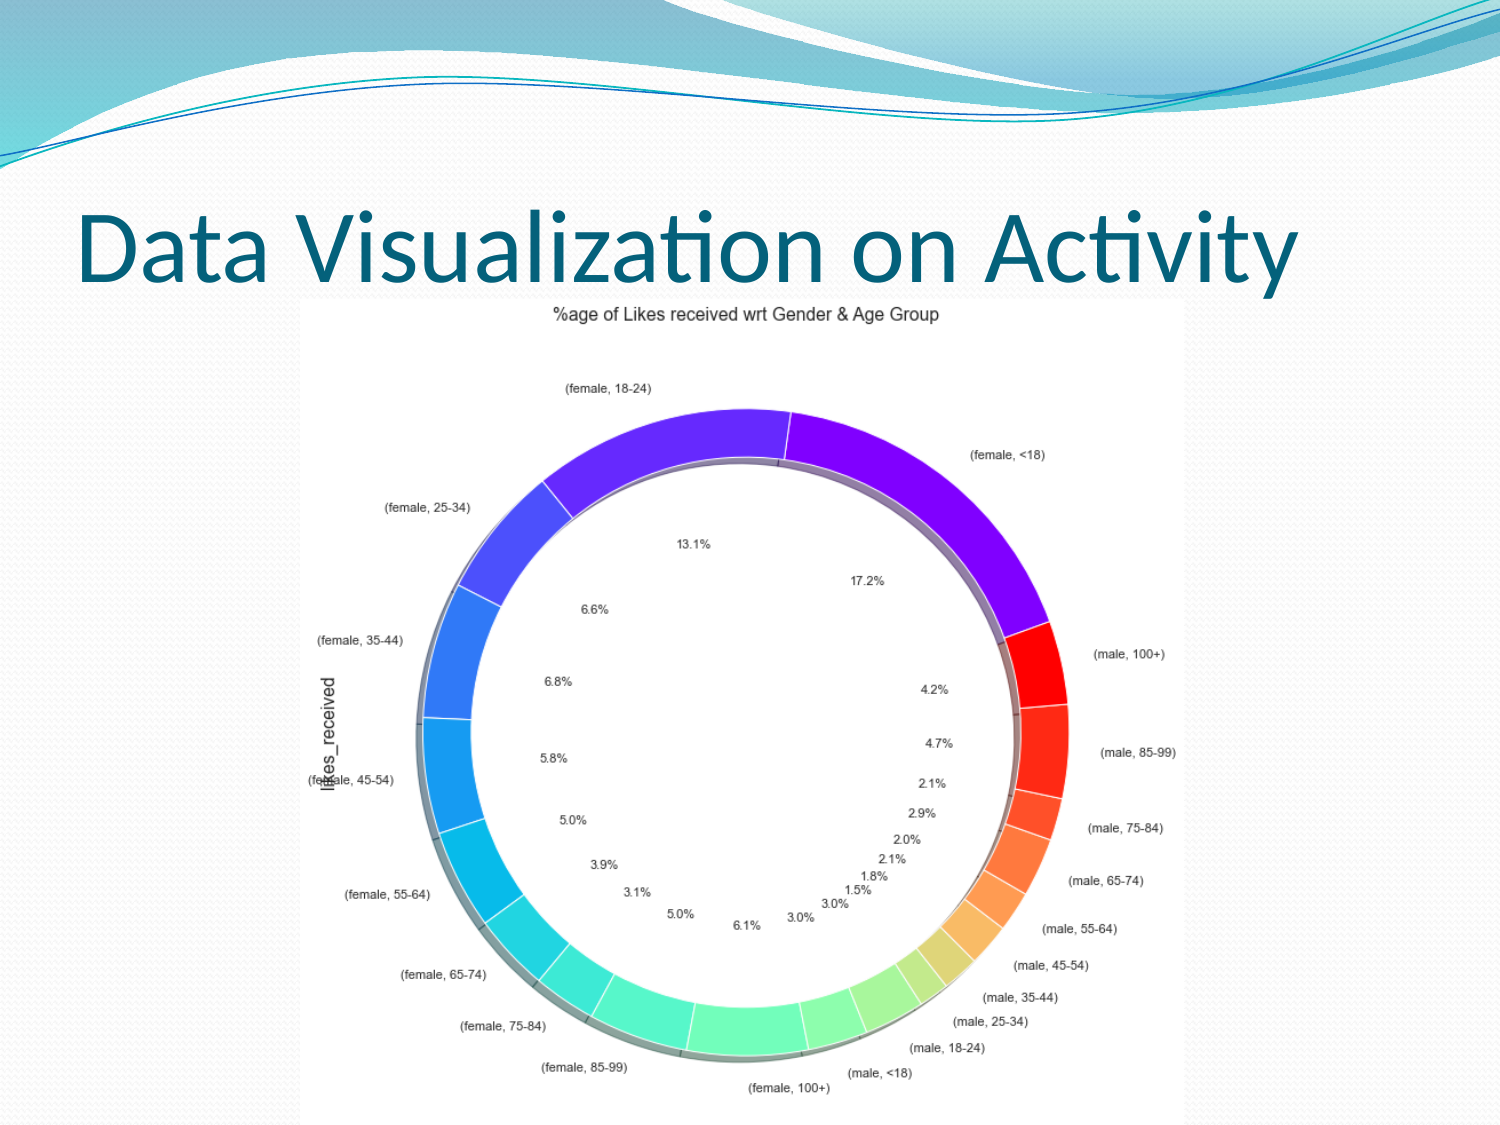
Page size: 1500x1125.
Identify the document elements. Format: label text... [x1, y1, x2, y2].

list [299, 299, 1185, 1125]
title Data Visualization on Activity [75, 115, 1425, 303]
